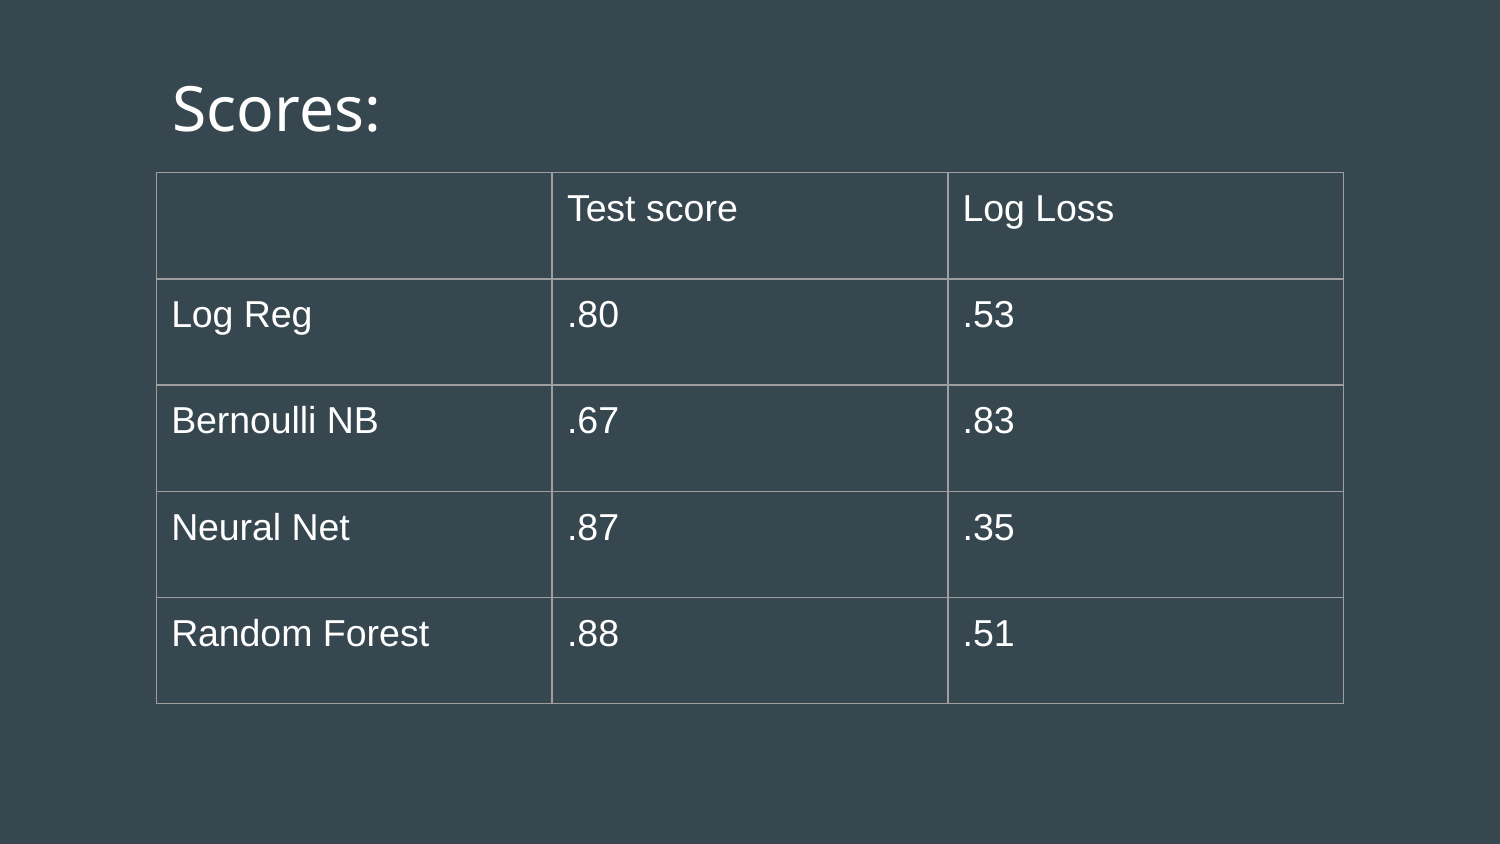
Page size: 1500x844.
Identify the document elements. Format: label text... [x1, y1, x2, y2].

table_cell .67 [553, 386, 947, 491]
table_cell Bernoulli NB [157, 386, 551, 491]
table_cell Neural Net [157, 492, 551, 597]
table_header Log Loss [949, 173, 1343, 278]
table_header Test score [553, 173, 947, 278]
table_cell .35 [949, 492, 1343, 597]
table_cell Random Forest [157, 598, 551, 703]
table_header [157, 173, 551, 278]
table_cell .53 [949, 280, 1343, 384]
table_cell Log Reg [157, 280, 551, 384]
table_cell .88 [553, 598, 947, 703]
table_cell .87 [553, 492, 947, 597]
text_box Scores: [157, 53, 1346, 149]
table_cell .80 [553, 280, 947, 384]
table_cell .83 [949, 386, 1343, 491]
table_cell .51 [949, 598, 1343, 703]
